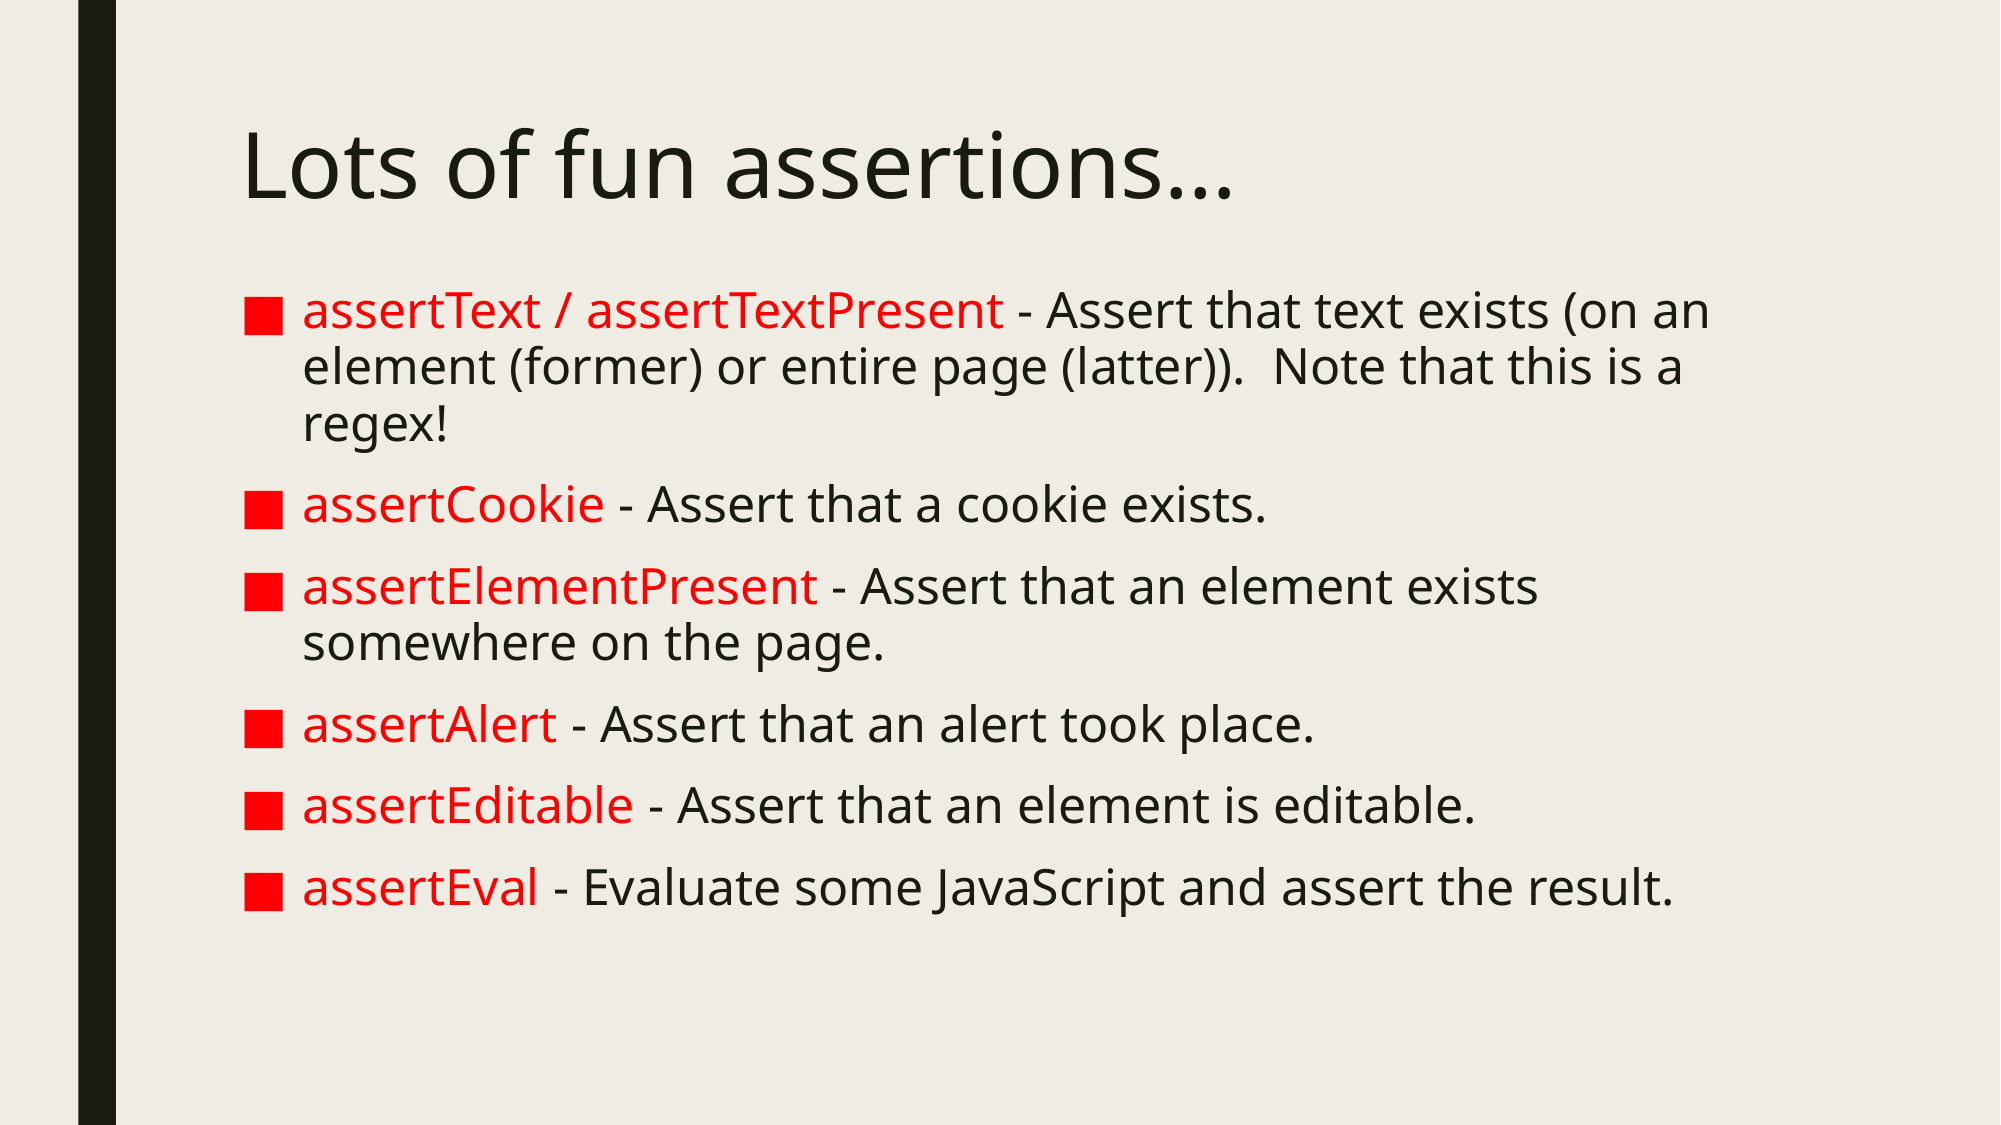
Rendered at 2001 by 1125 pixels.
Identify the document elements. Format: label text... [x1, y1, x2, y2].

list assertText / assertTextPresent - Assert that text exists (on an element (former) or entire page (latter)). Note that this is a regex! assertCookie - Assert that a cookie exists. assertElementPresent - Assert that an element exists somewhere on the page. assertAlert - Assert that an alert took place. assertEditable - Assert that an element is editable. assertEval - Evaluate some JavaScript and assert the result. [225, 276, 1800, 963]
title Lots of fun assertions… [225, 112, 1800, 276]
